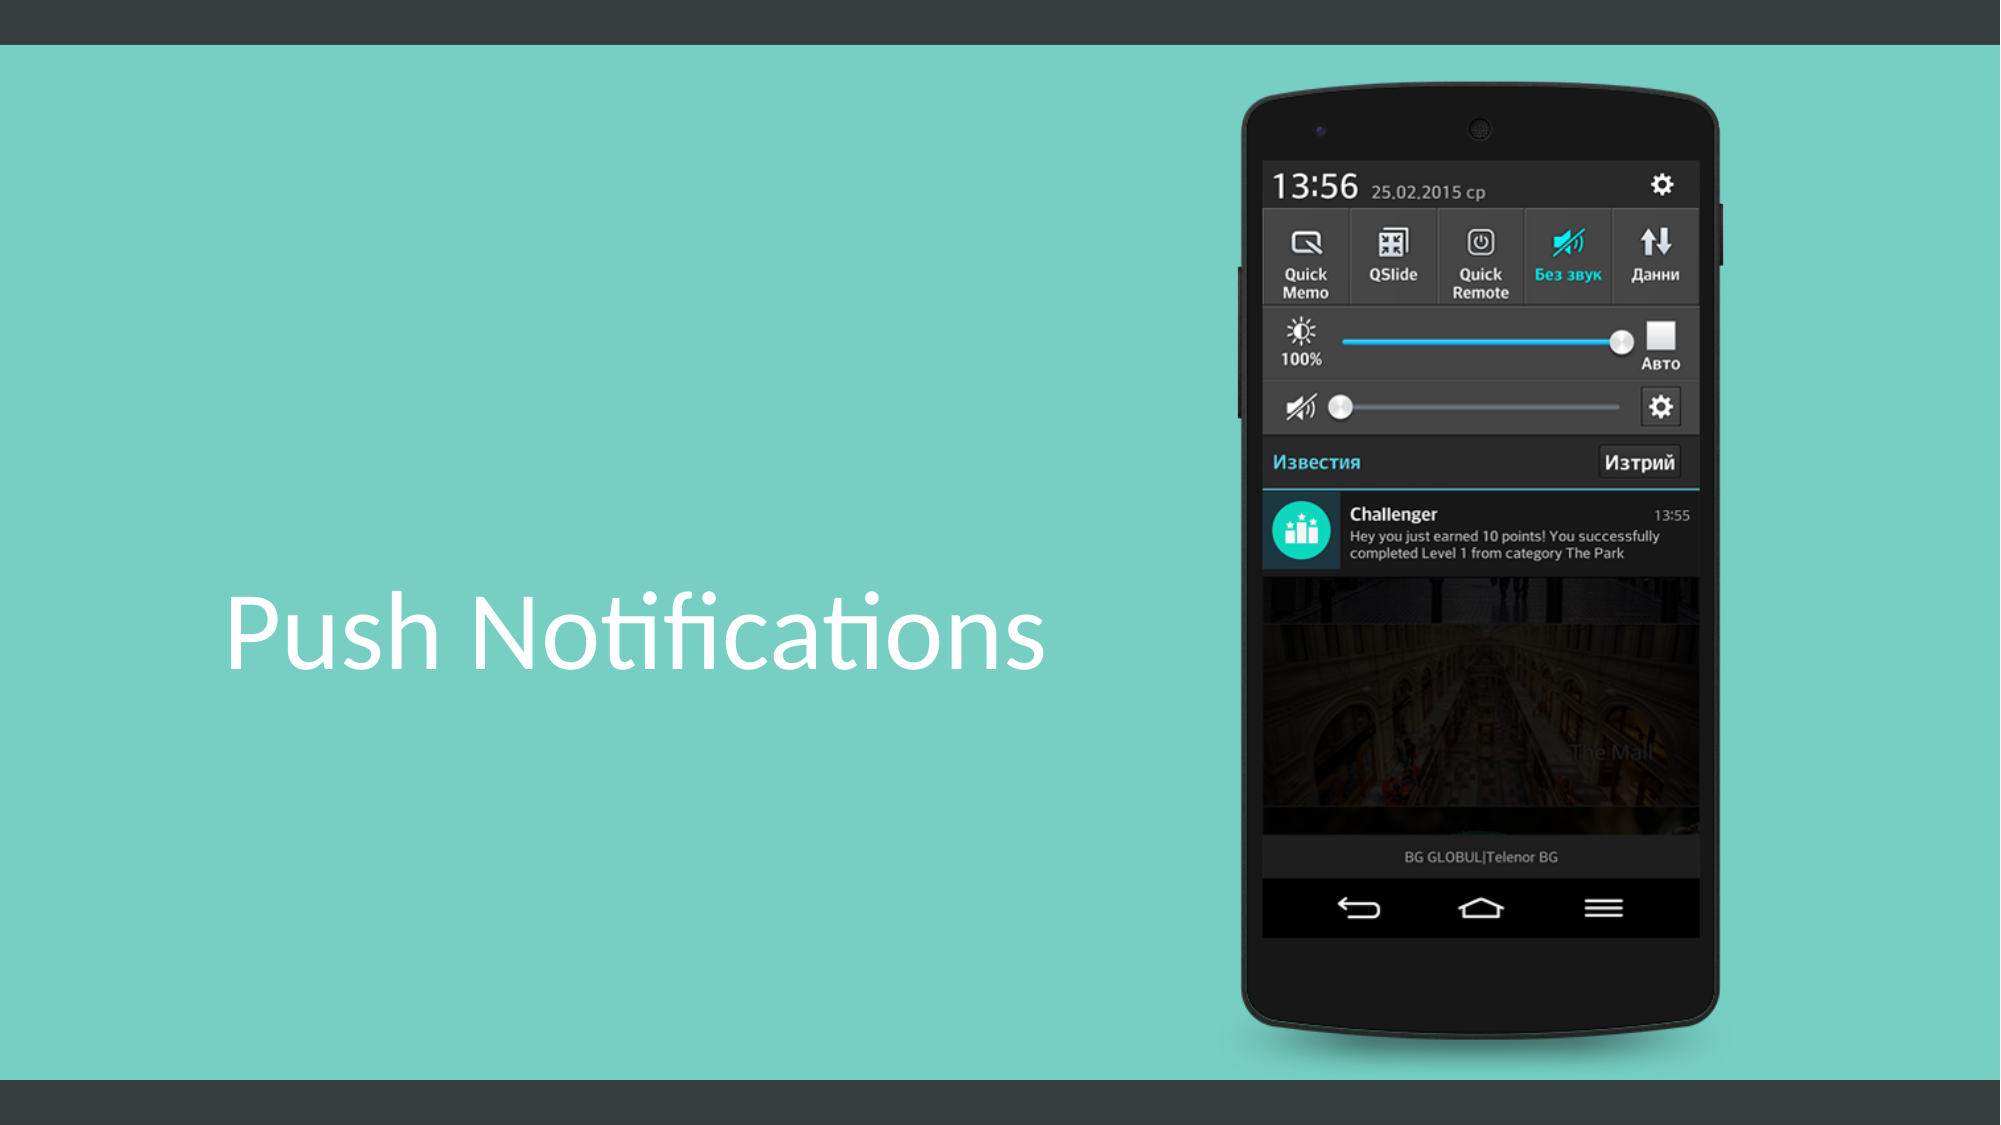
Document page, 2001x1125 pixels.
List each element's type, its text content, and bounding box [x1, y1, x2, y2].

picture [1095, 14, 1865, 1125]
title Push Notifications [125, 453, 1095, 702]
